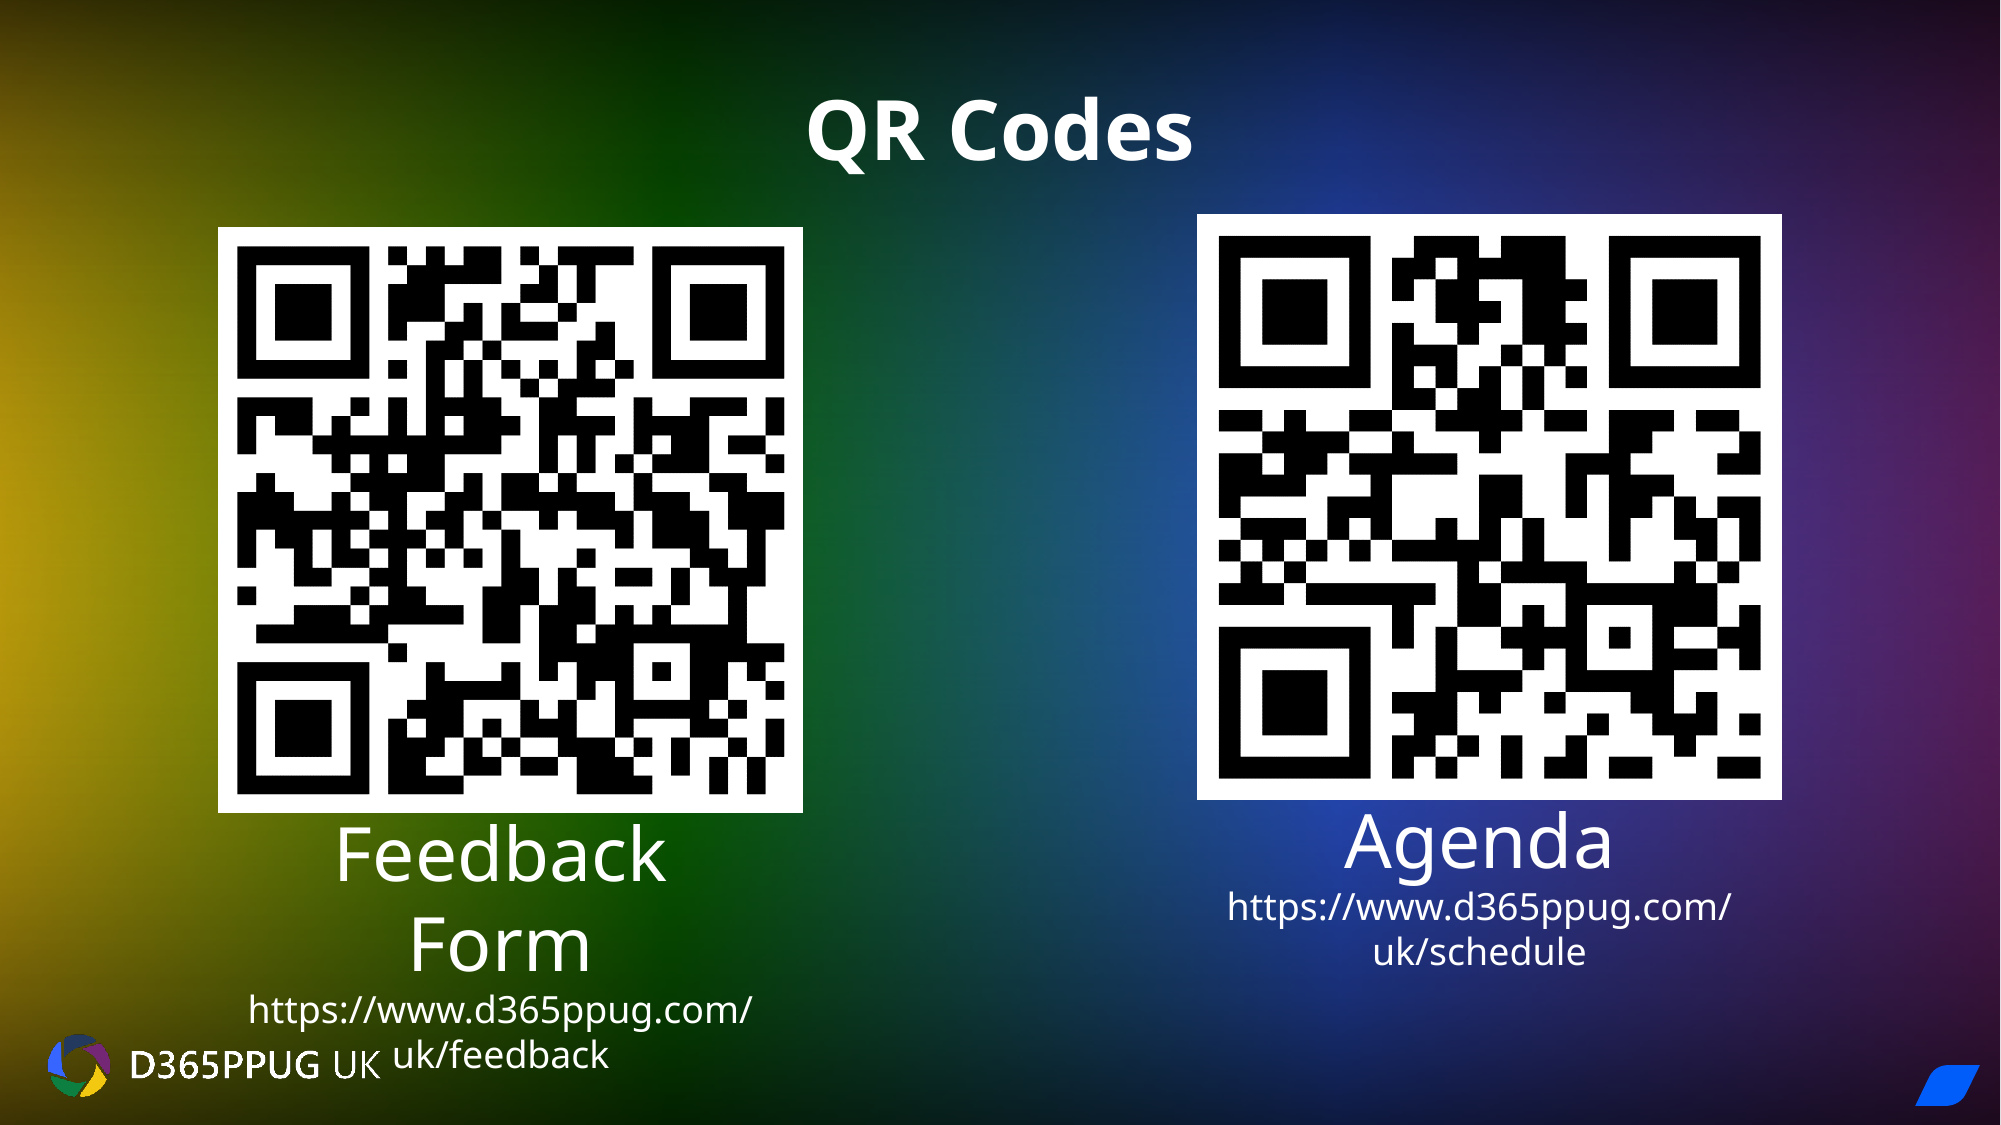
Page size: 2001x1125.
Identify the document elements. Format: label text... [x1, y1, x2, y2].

text_box Feedback Form https://www.d365ppug.com/uk/feedback [218, 813, 784, 1084]
title QR Codes [137, 73, 1863, 180]
picture [0, 0, 2001, 1125]
text_box Agenda https://www.d365ppug.com/uk/schedule [1196, 800, 1763, 1071]
